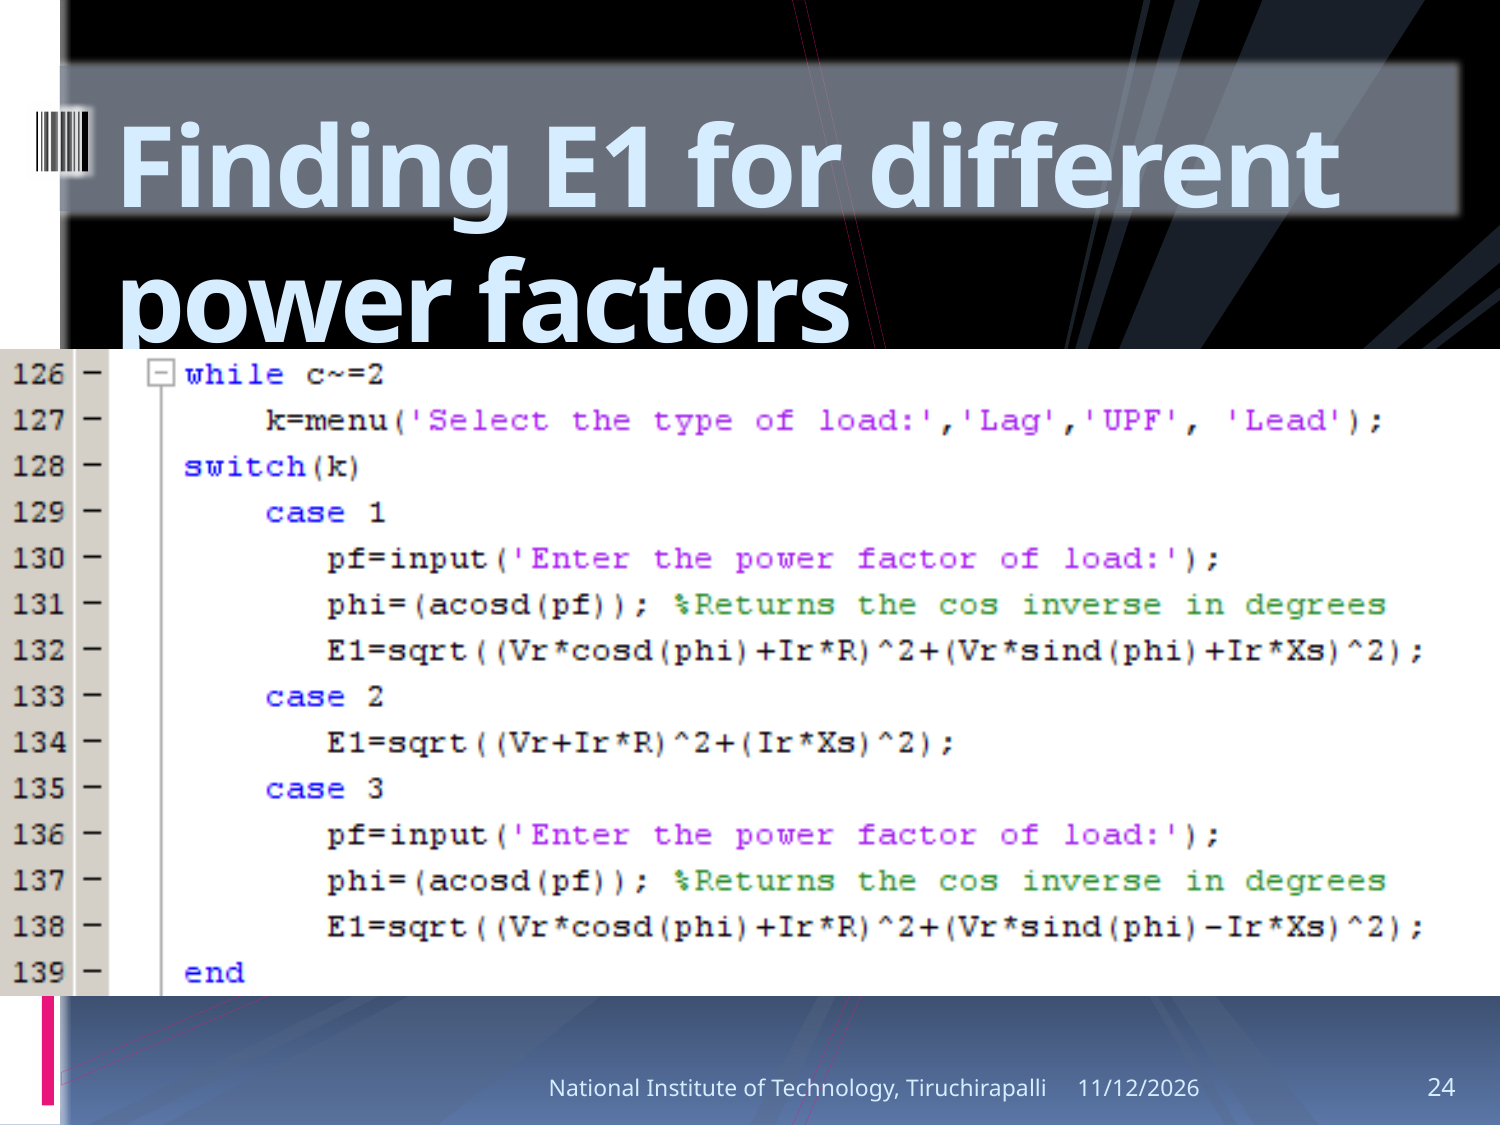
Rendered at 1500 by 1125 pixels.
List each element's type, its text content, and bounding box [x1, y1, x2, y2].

picture [0, 349, 1500, 996]
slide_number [1063, 1052, 1412, 1113]
footer National Institute of Technology, Tiruchirapalli [150, 1052, 1063, 1113]
title Finding E1 for different power factors [99, 83, 1500, 250]
slide_number 24 [1412, 1052, 1488, 1113]
